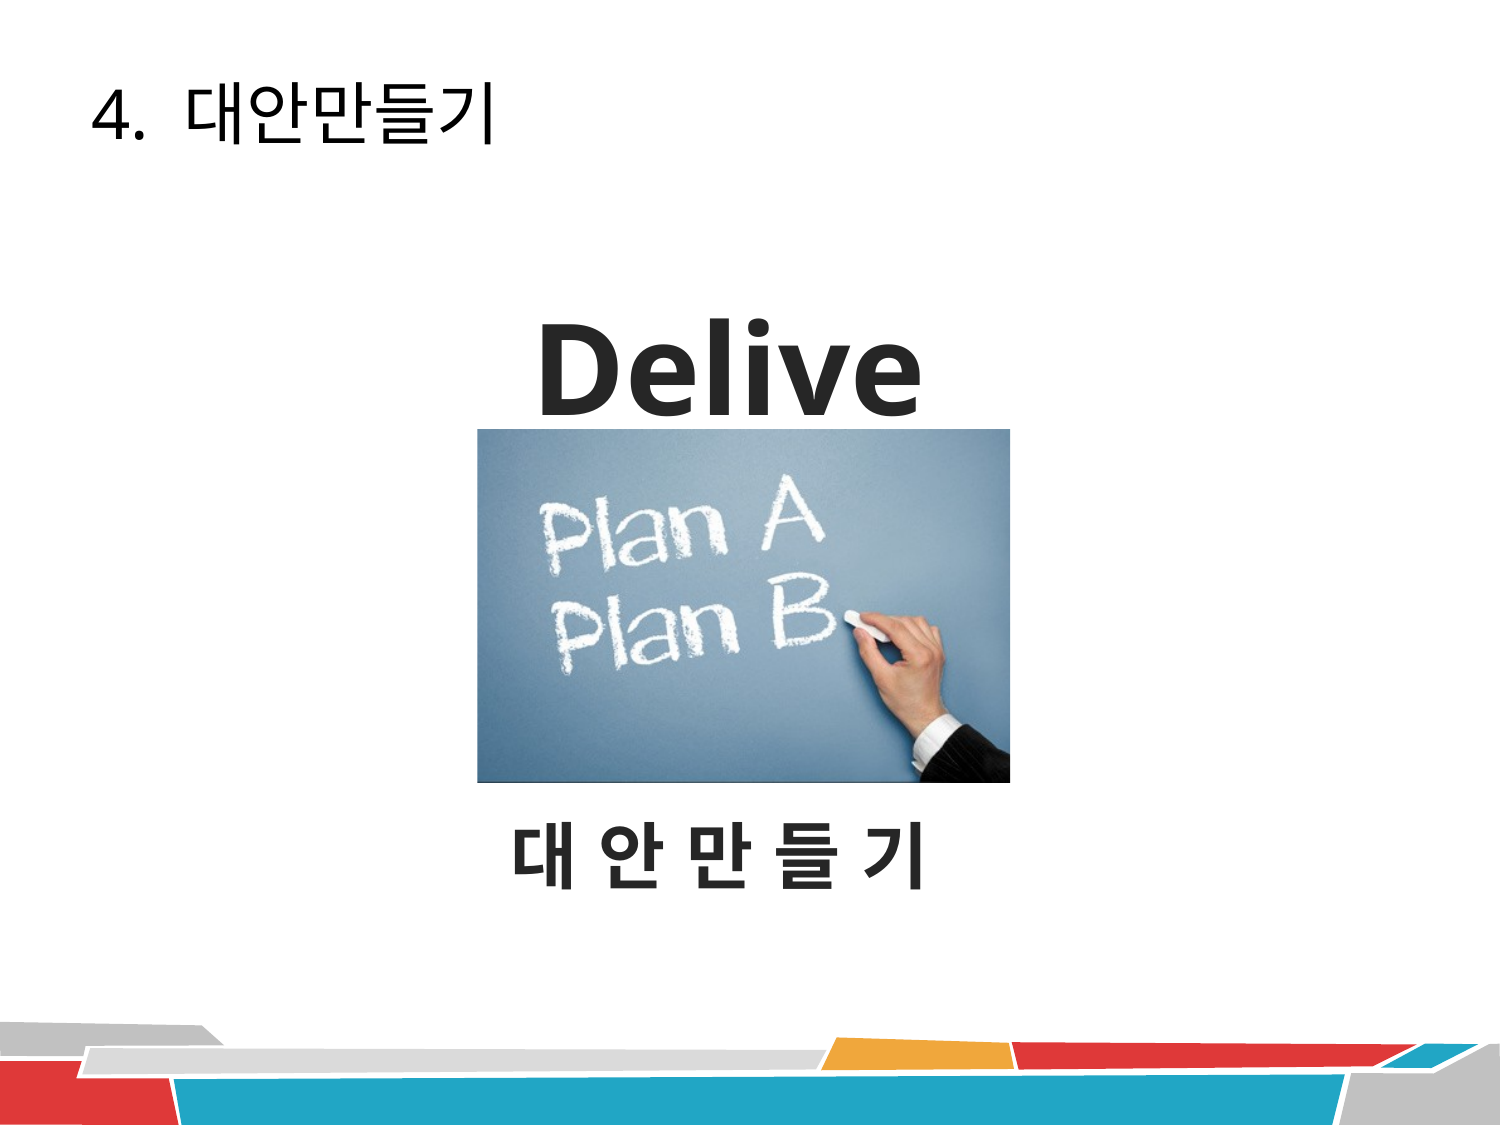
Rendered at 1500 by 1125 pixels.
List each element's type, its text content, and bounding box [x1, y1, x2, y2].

text_box 대 안 만 들 기 [509, 810, 983, 899]
text_box 4. 대안만들기 [76, 17, 1500, 206]
text_box Deliver [530, 287, 963, 429]
text_box [477, 429, 1011, 783]
